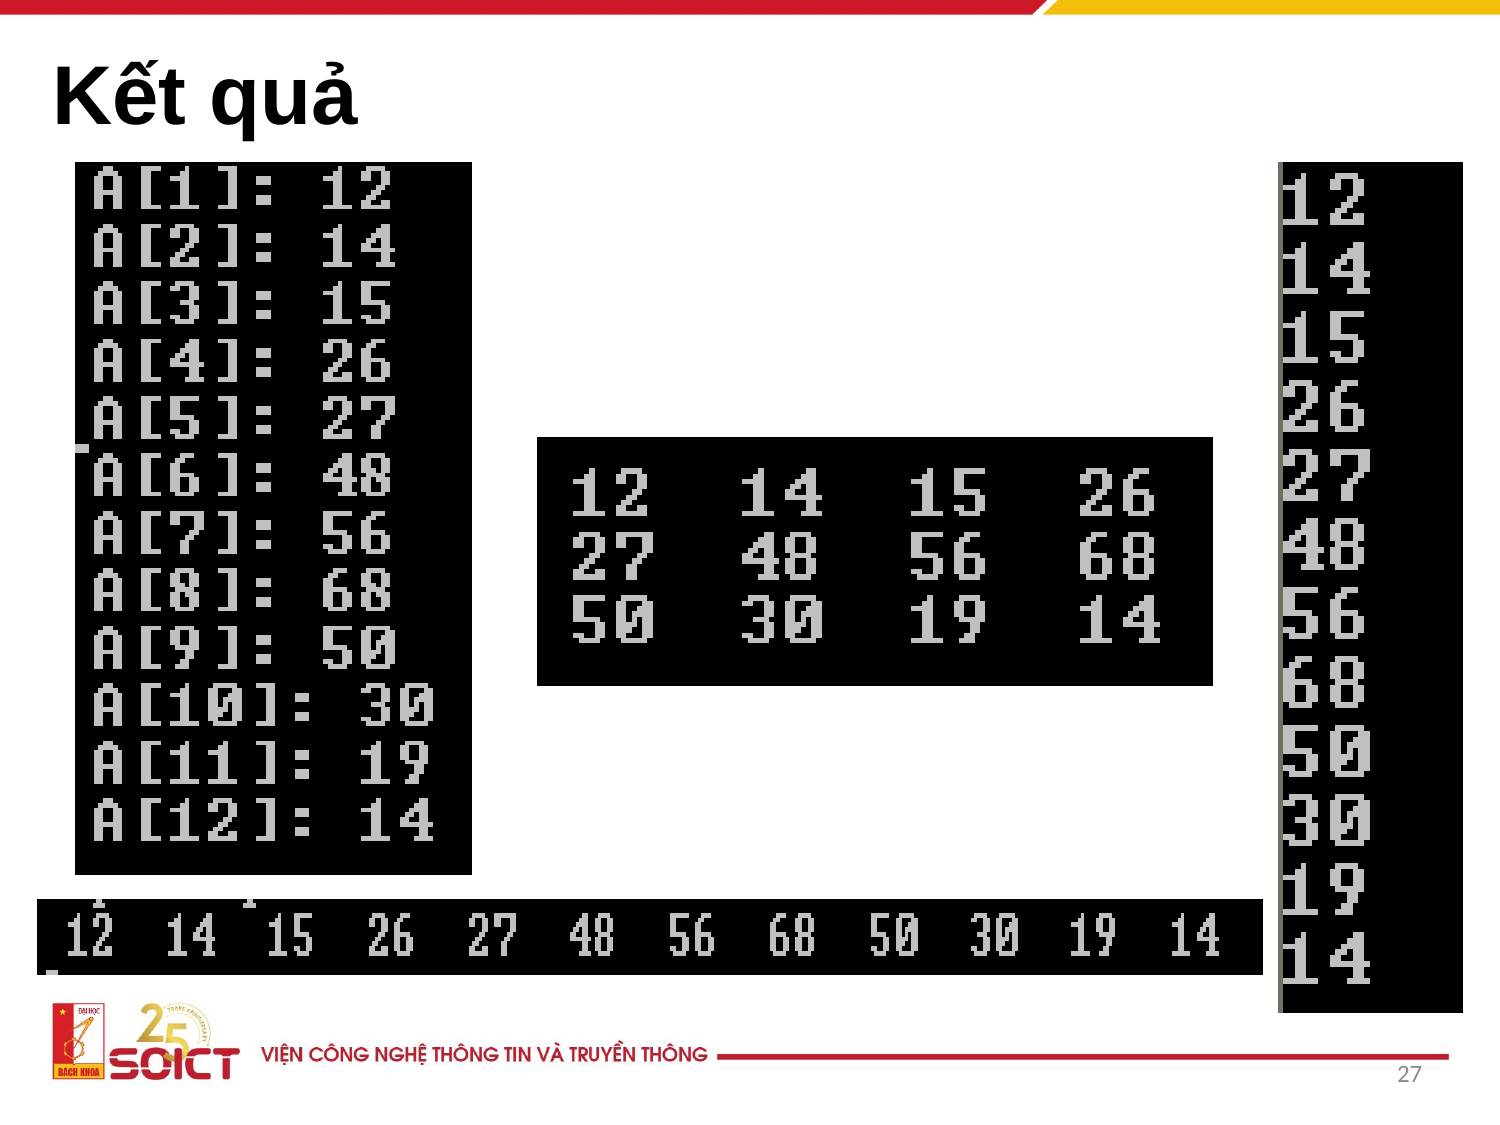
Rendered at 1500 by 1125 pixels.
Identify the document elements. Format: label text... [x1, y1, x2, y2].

title Kết quả [37, 20, 1438, 175]
slide_number 27 [1059, 1042, 1438, 1103]
text_box [50, 162, 1450, 1098]
picture [0, 0, 1500, 1125]
